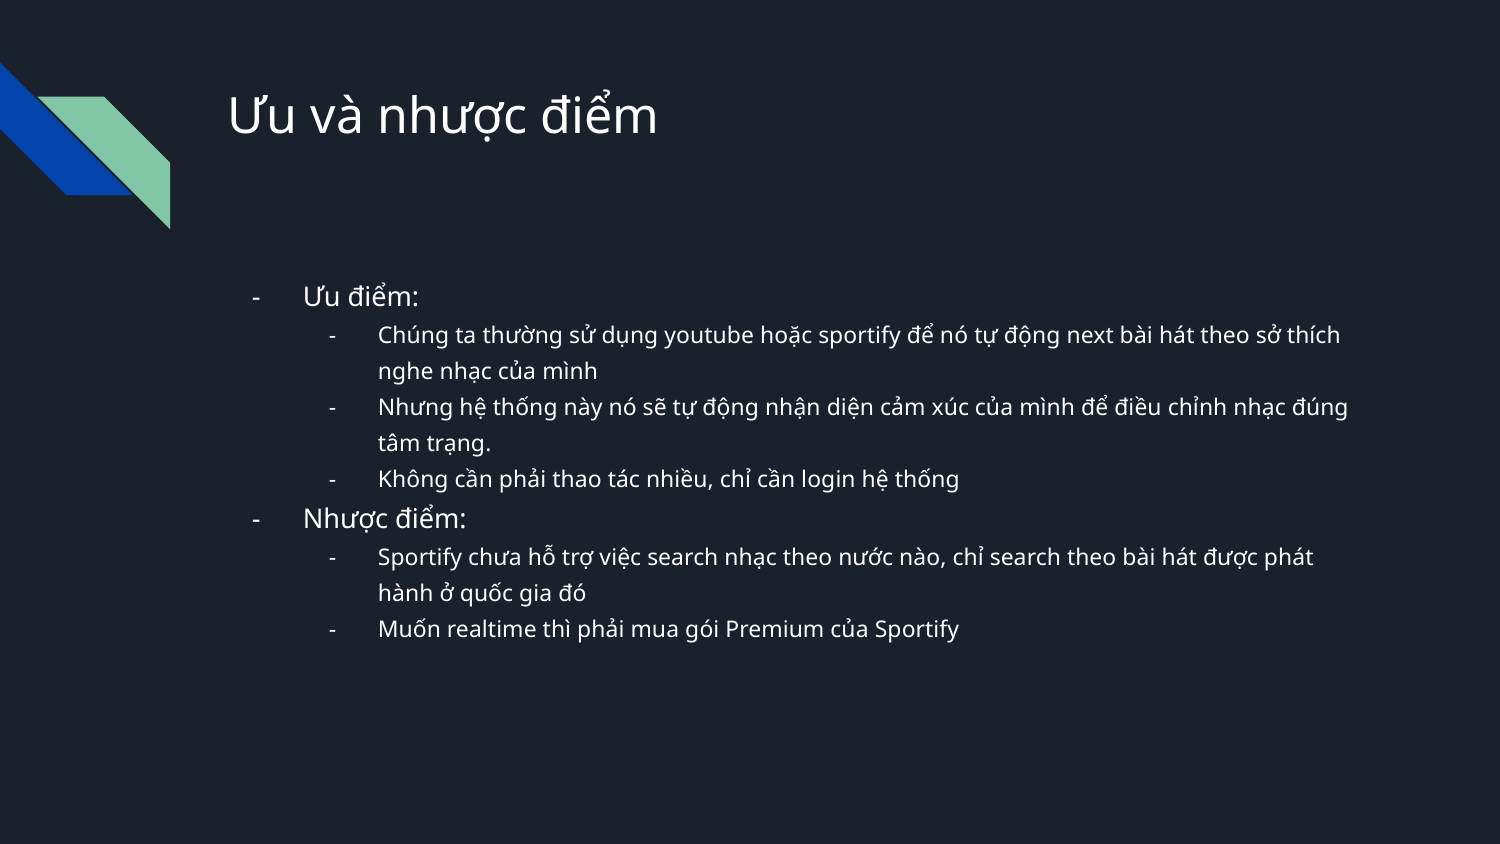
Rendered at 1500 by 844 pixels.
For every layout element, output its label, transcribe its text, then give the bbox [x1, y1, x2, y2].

list Ưu điểm: Chúng ta thường sử dụng youtube hoặc sportify để nó tự động next bài hát theo sở thích nghe nhạc của mình Nhưng hệ thống này nó sẽ tự động nhận diện cảm xúc của mình để điều chỉnh nhạc đúng tâm trạng. Không cần phải thao tác nhiều, chỉ cần login hệ thống Nhược điểm: Sportify chưa hỗ trợ việc search nhạc theo nước nào, chỉ search theo bài hát được phát hành ở quốc gia đó Muốn realtime thì phải mua gói Premium của Sportify [212, 257, 1368, 735]
title Ưu và nhược điểm [212, 64, 1368, 215]
